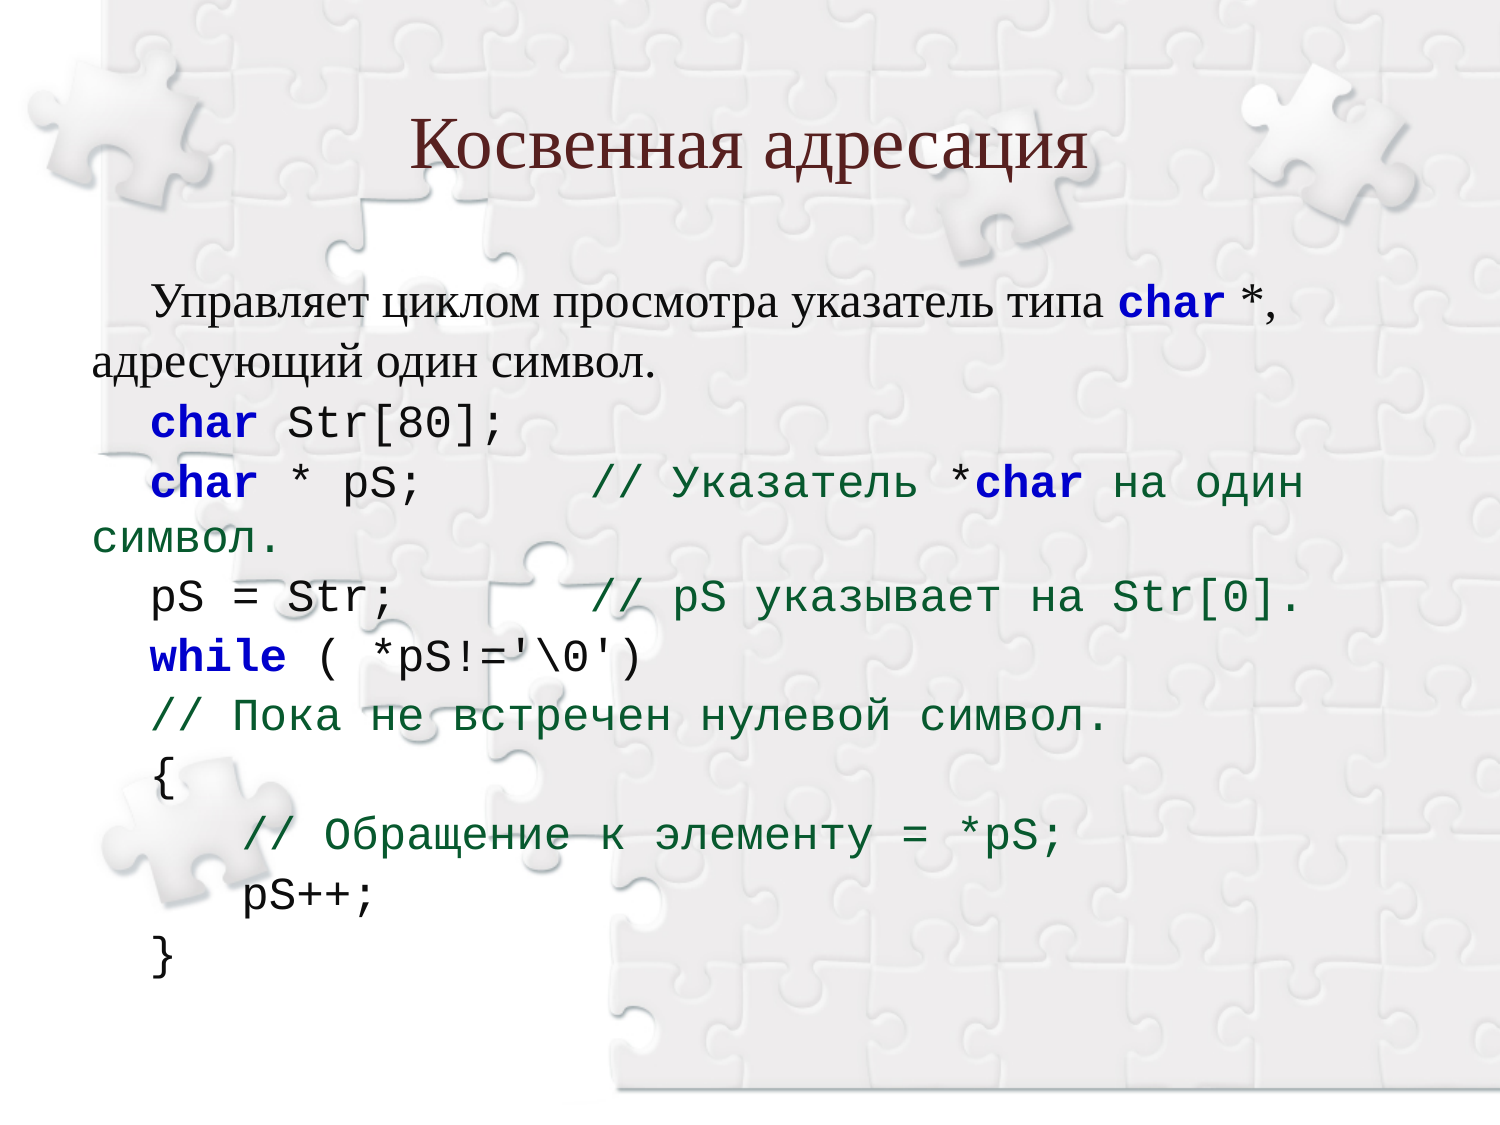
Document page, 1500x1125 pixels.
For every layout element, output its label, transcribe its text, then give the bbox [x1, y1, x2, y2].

title Косвенная адресация [75, 45, 1425, 233]
picture [0, 0, 1500, 1125]
list Управляет циклом просмотра указатель типа char *, адресующий один символ. char Str[80]; char * pS; // Указатель *char на один символ. pS = Str; // pS указывает на Str[0]. while ( *pS!='\0') // Пока не встречен нулевой символ. { // Обращение к элементу = *pS; pS++; } [76, 259, 1464, 1087]
